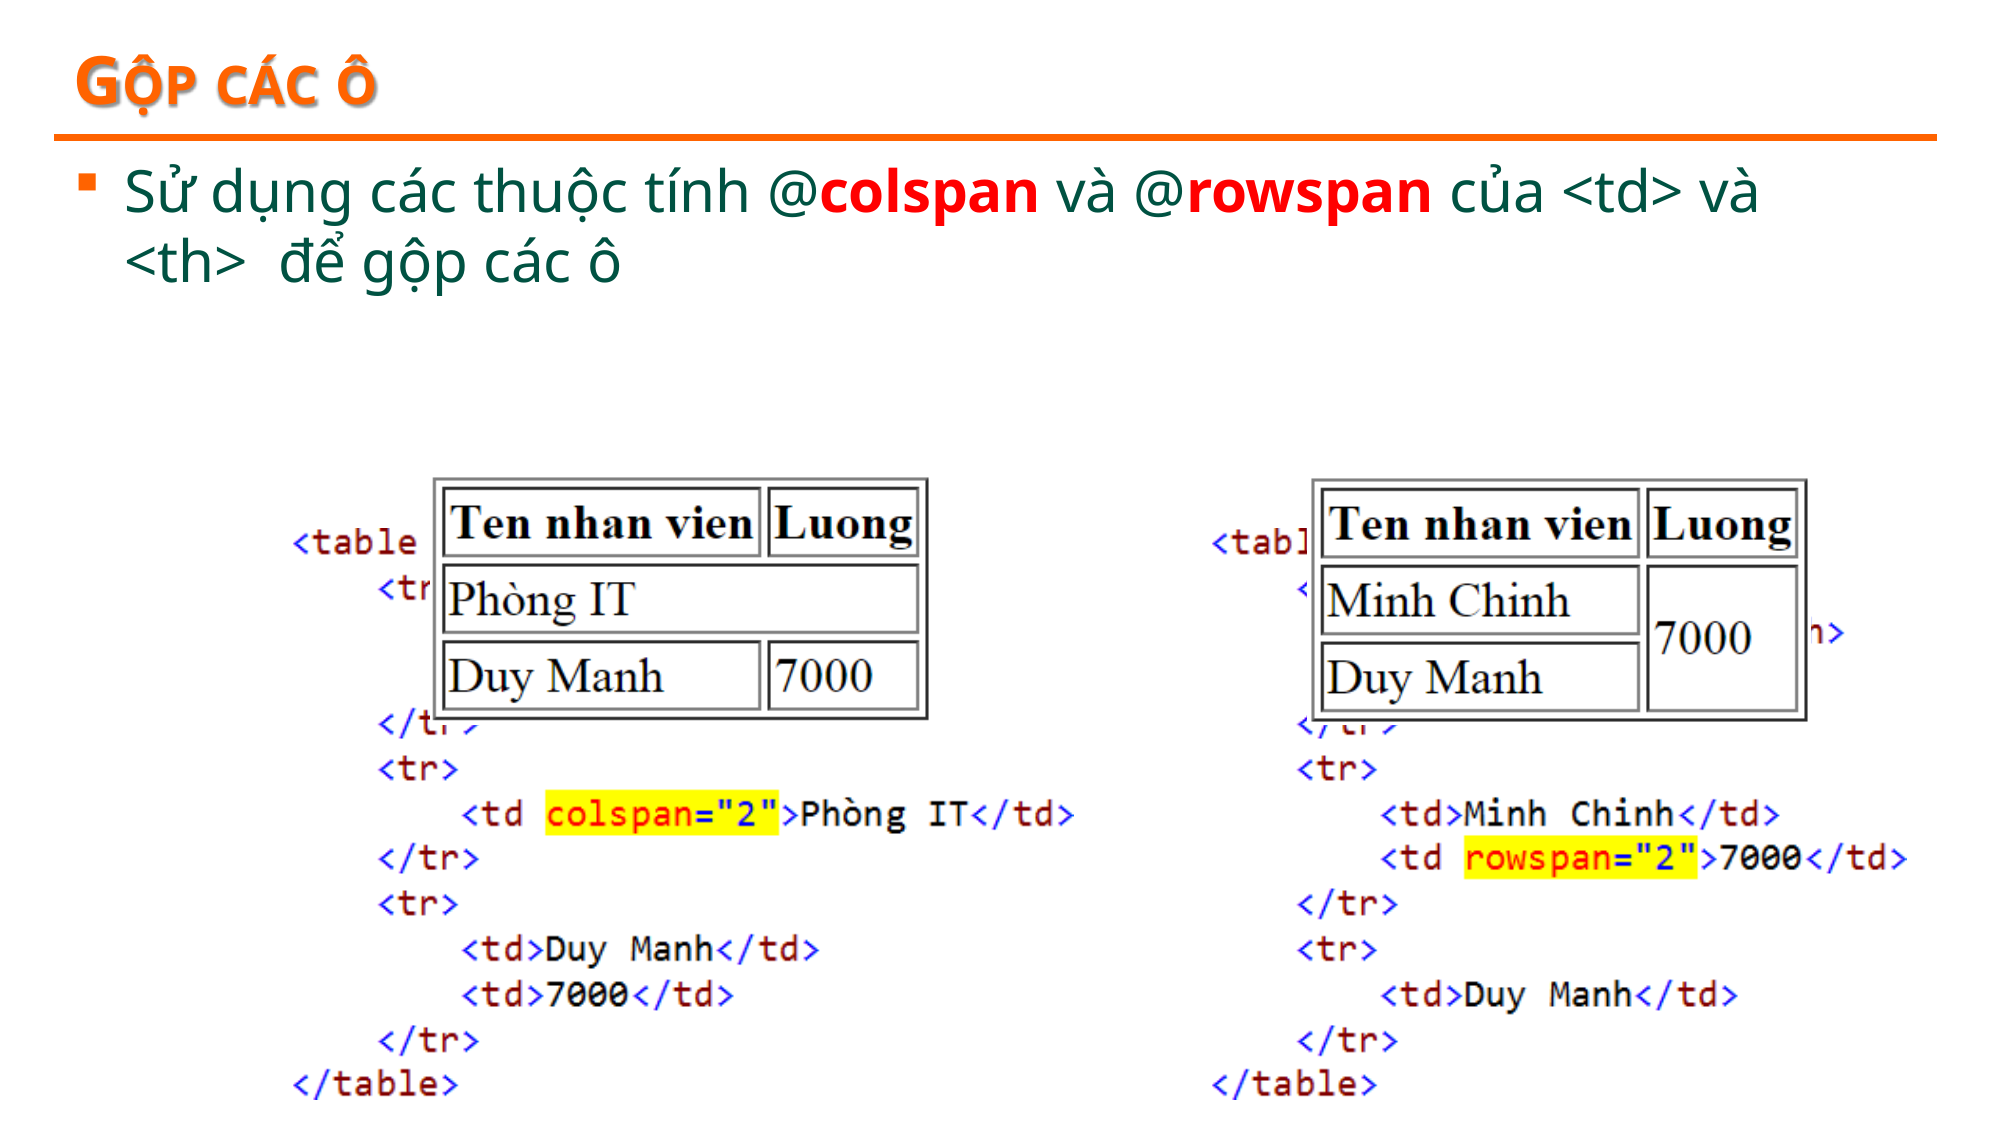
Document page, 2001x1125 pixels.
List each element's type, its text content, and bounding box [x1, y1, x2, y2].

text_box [32, 17, 1938, 167]
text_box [1211, 474, 1908, 1101]
text_box Sử dụng các thuộc tính @colspan và @rowspan của <td> và <th> để gộp các ô [71, 177, 1855, 295]
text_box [292, 473, 1074, 1101]
